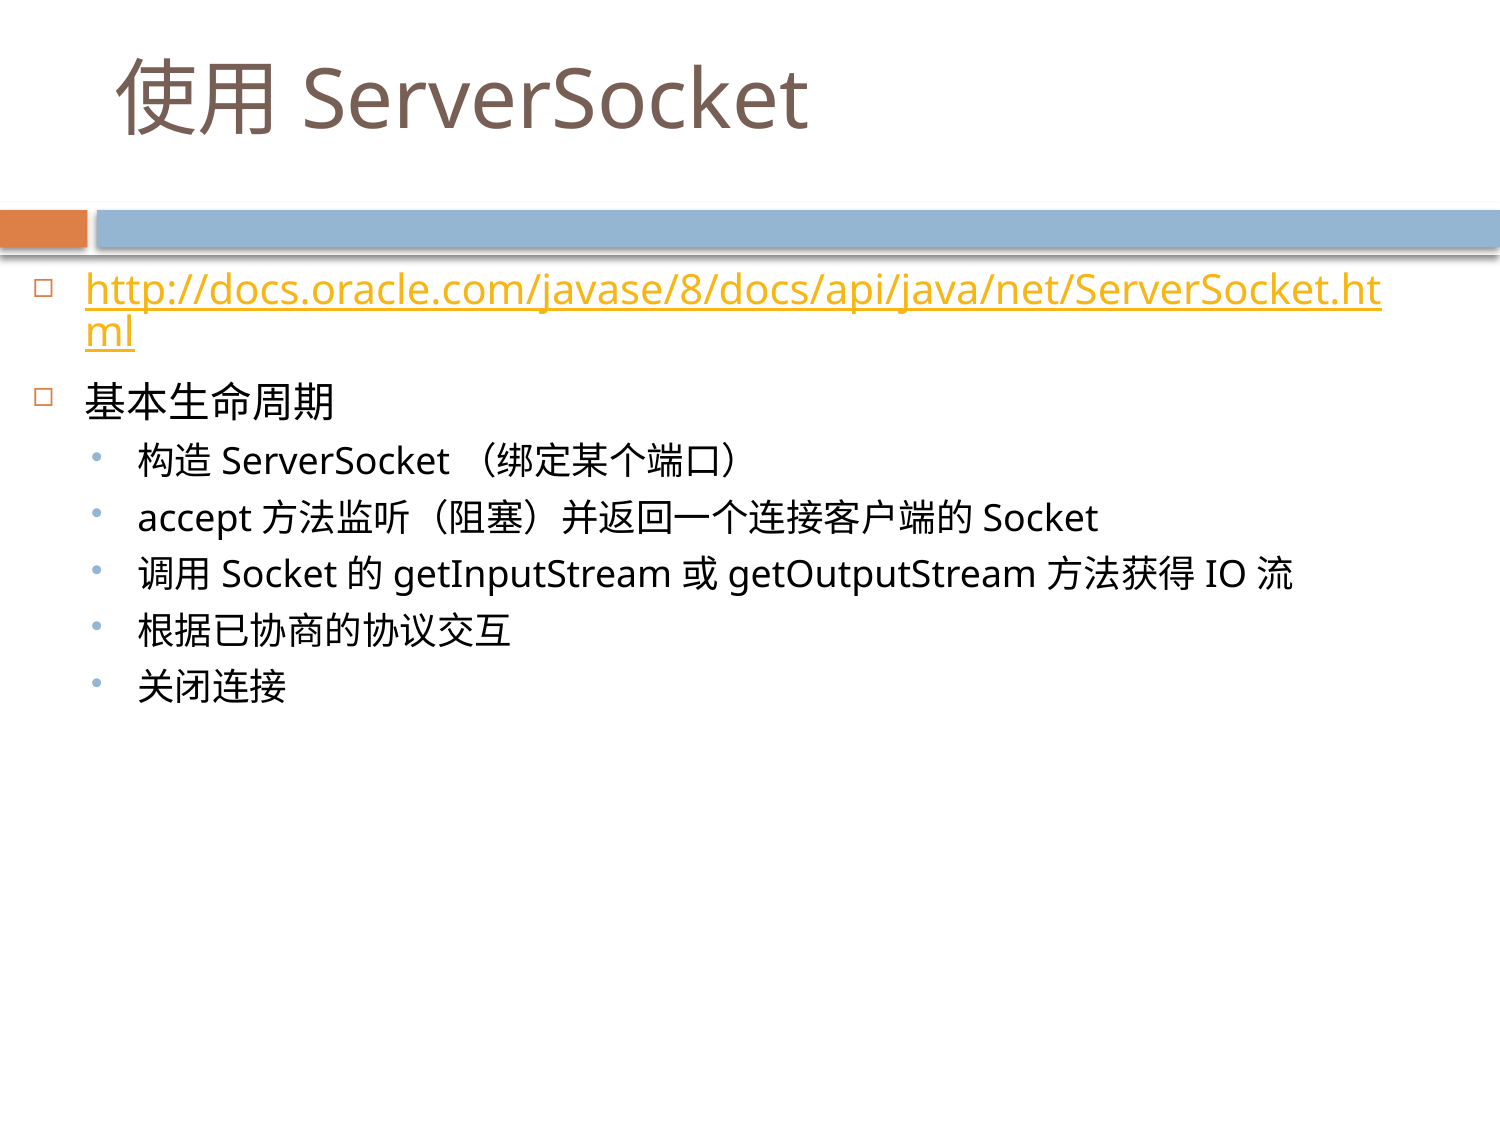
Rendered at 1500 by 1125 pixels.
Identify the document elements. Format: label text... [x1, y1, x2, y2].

list http://docs.oracle.com/javase/8/docs/api/java/net/ServerSocket.html 基本生命周期 构造ServerSocket（绑定某个端口） accept方法监听（阻塞）并返回一个连接客户端的Socket 调用Socket的getInputStream或getOutputStream方法获得IO流 根据已协商的协议交互 关闭连接 [17, 255, 1419, 994]
title 使用ServerSocket [99, 37, 1376, 185]
